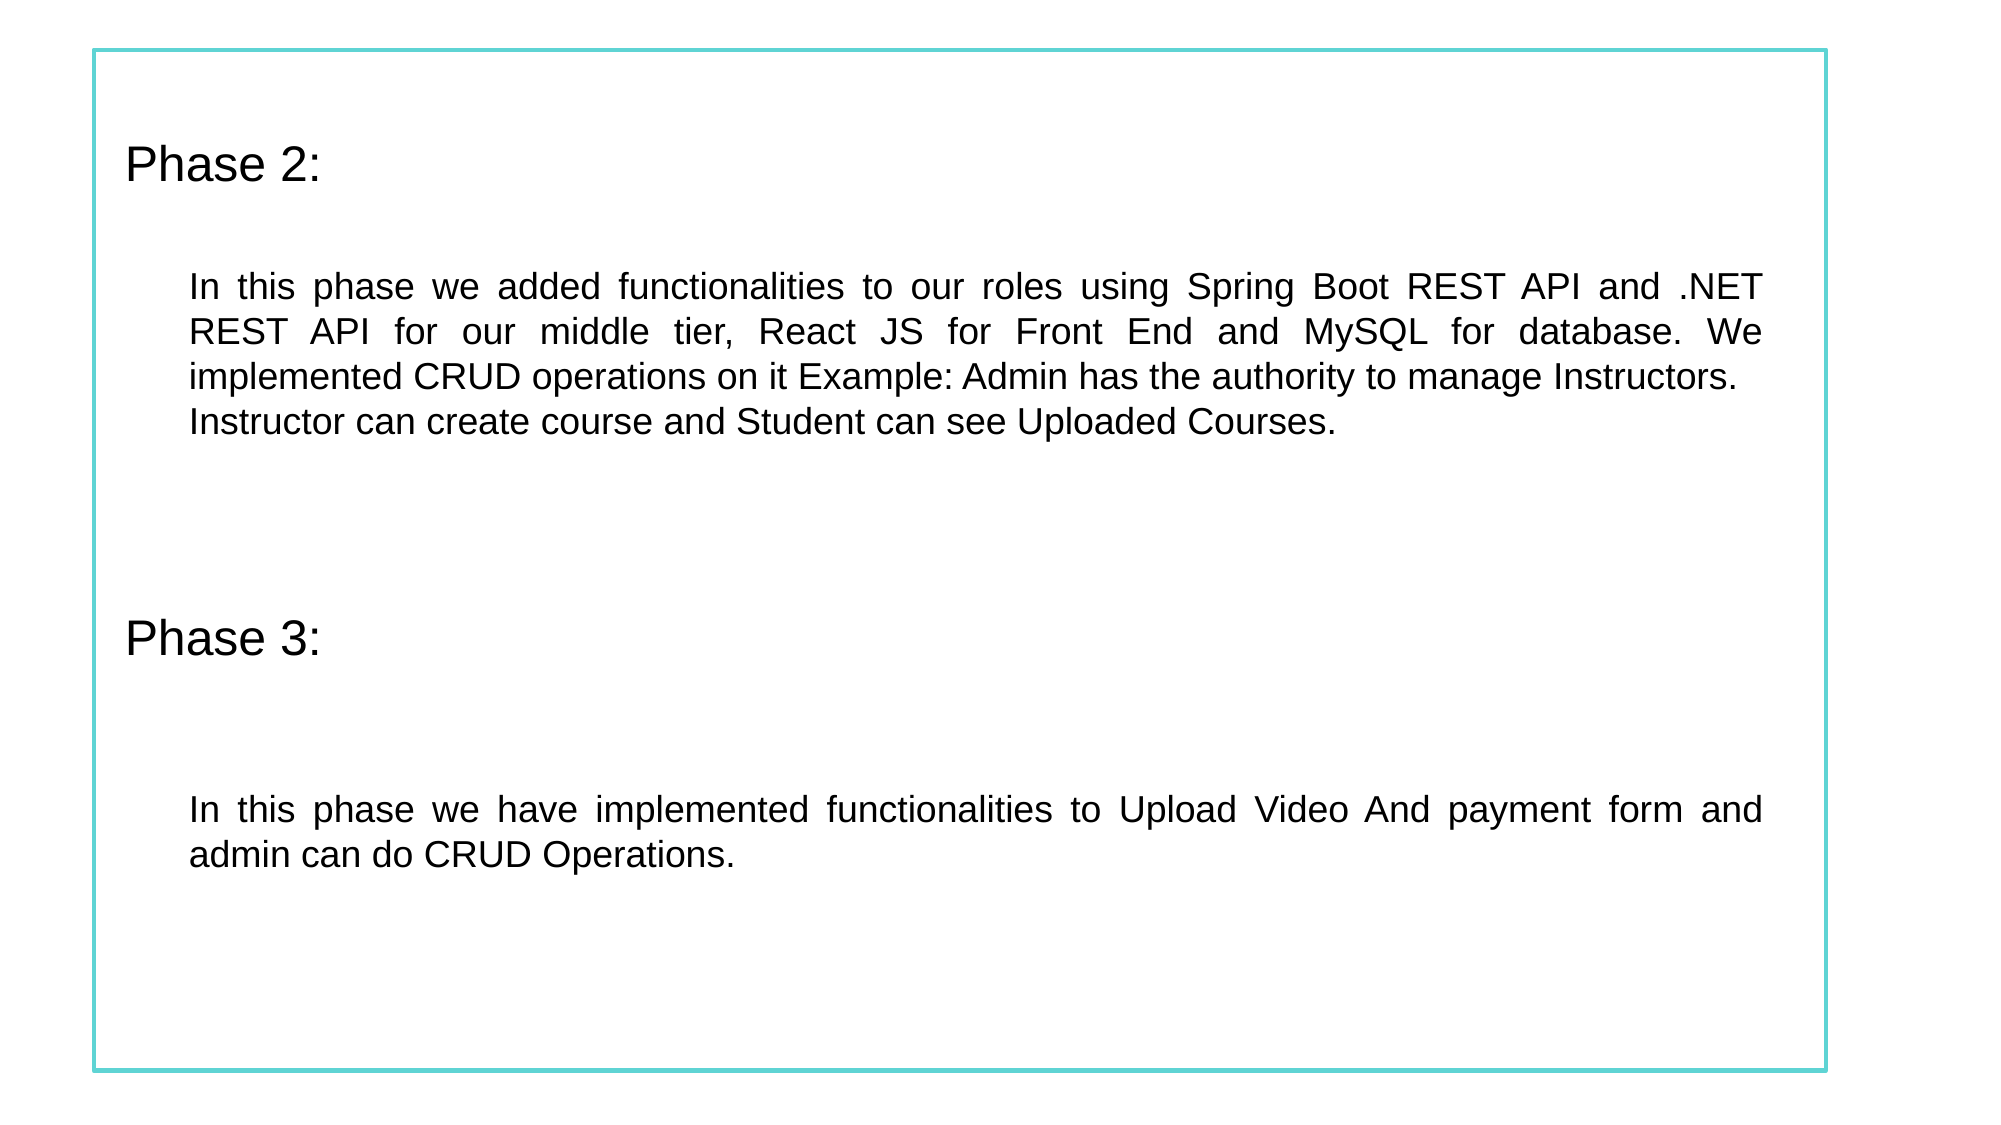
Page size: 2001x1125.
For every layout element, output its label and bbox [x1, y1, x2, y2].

text_box [93, 49, 1826, 1071]
